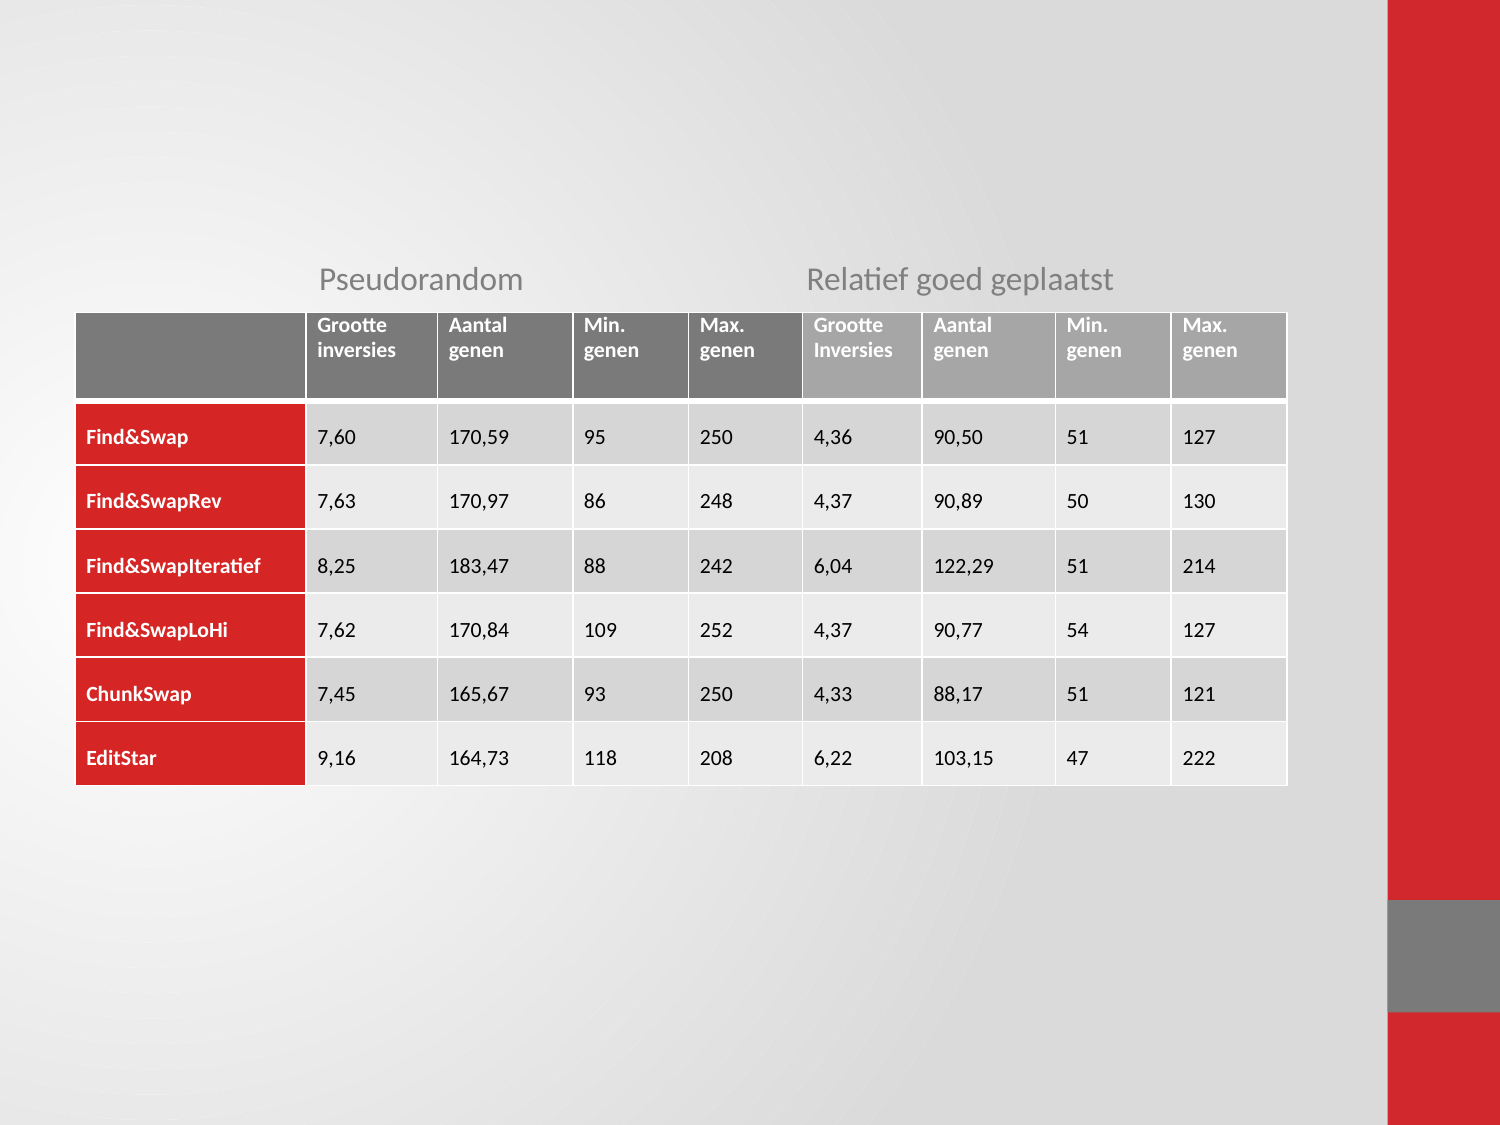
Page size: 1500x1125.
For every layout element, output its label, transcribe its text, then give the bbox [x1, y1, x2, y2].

table_header Max. genen [689, 313, 802, 398]
table_header Max. genen [1172, 313, 1286, 398]
table_cell Find&SwapIteratief [76, 530, 305, 592]
table_cell 127 [1172, 594, 1286, 656]
table_cell 127 [1172, 404, 1286, 464]
table_cell 250 [689, 404, 802, 464]
table_cell 6,04 [803, 530, 921, 592]
table_cell 170,59 [438, 404, 572, 464]
table_cell 86 [574, 466, 688, 528]
table_header Min. genen [1056, 313, 1170, 398]
table_header Grootte inversies [307, 313, 437, 398]
table_cell 208 [689, 722, 802, 785]
table_cell 121 [1172, 658, 1286, 721]
table_cell 118 [574, 722, 688, 785]
table_cell 242 [689, 530, 802, 592]
table_header Aantal genen [923, 313, 1055, 398]
table_cell EditStar [76, 722, 305, 785]
table_cell 4,37 [803, 594, 921, 656]
table_cell 130 [1172, 466, 1286, 528]
table_cell 88,17 [923, 658, 1055, 721]
table_cell 90,89 [923, 466, 1055, 528]
table_cell 51 [1056, 658, 1170, 721]
table_cell Find&SwapRev [76, 466, 305, 528]
table_cell 4,37 [803, 466, 921, 528]
table_cell 4,33 [803, 658, 921, 721]
table_cell 90,77 [923, 594, 1055, 656]
table_cell 170,97 [438, 466, 572, 528]
table_cell 7,45 [307, 658, 437, 721]
table_cell 109 [574, 594, 688, 656]
table_header Aantal genen [438, 313, 572, 398]
table_cell 47 [1056, 722, 1170, 785]
table_cell 7,63 [307, 466, 437, 528]
table_cell 214 [1172, 530, 1286, 592]
table_cell 50 [1056, 466, 1170, 528]
table_cell 250 [689, 658, 802, 721]
table_cell 222 [1172, 722, 1286, 785]
table_cell Find&Swap [76, 404, 305, 464]
table_cell 7,60 [307, 404, 437, 464]
table_cell 103,15 [923, 722, 1055, 785]
table_cell 7,62 [307, 594, 437, 656]
table_cell 248 [689, 466, 802, 528]
table_cell Find&SwapLoHi [76, 594, 305, 656]
table_cell 170,84 [438, 594, 572, 656]
table_cell 51 [1056, 530, 1170, 592]
table_cell 252 [689, 594, 802, 656]
table_cell 164,73 [438, 722, 572, 785]
table_cell 9,16 [307, 722, 437, 785]
table_header [76, 313, 305, 398]
table_cell 165,67 [438, 658, 572, 721]
table_cell 95 [574, 404, 688, 464]
table_cell 183,47 [438, 530, 572, 592]
table_header Grootte Inversies [803, 313, 921, 398]
table_cell 8,25 [307, 530, 437, 592]
table_cell 6,22 [803, 722, 921, 785]
table_header Min. genen [574, 313, 688, 398]
text_box Pseudorandom Relatief goed geplaatst [304, 249, 1130, 305]
table_cell 54 [1056, 594, 1170, 656]
table_cell ChunkSwap [76, 658, 305, 721]
table_cell 88 [574, 530, 688, 592]
table_cell 93 [574, 658, 688, 721]
table_cell 51 [1056, 404, 1170, 464]
table_cell 122,29 [923, 530, 1055, 592]
table_cell 90,50 [923, 404, 1055, 464]
table_cell 4,36 [803, 404, 921, 464]
